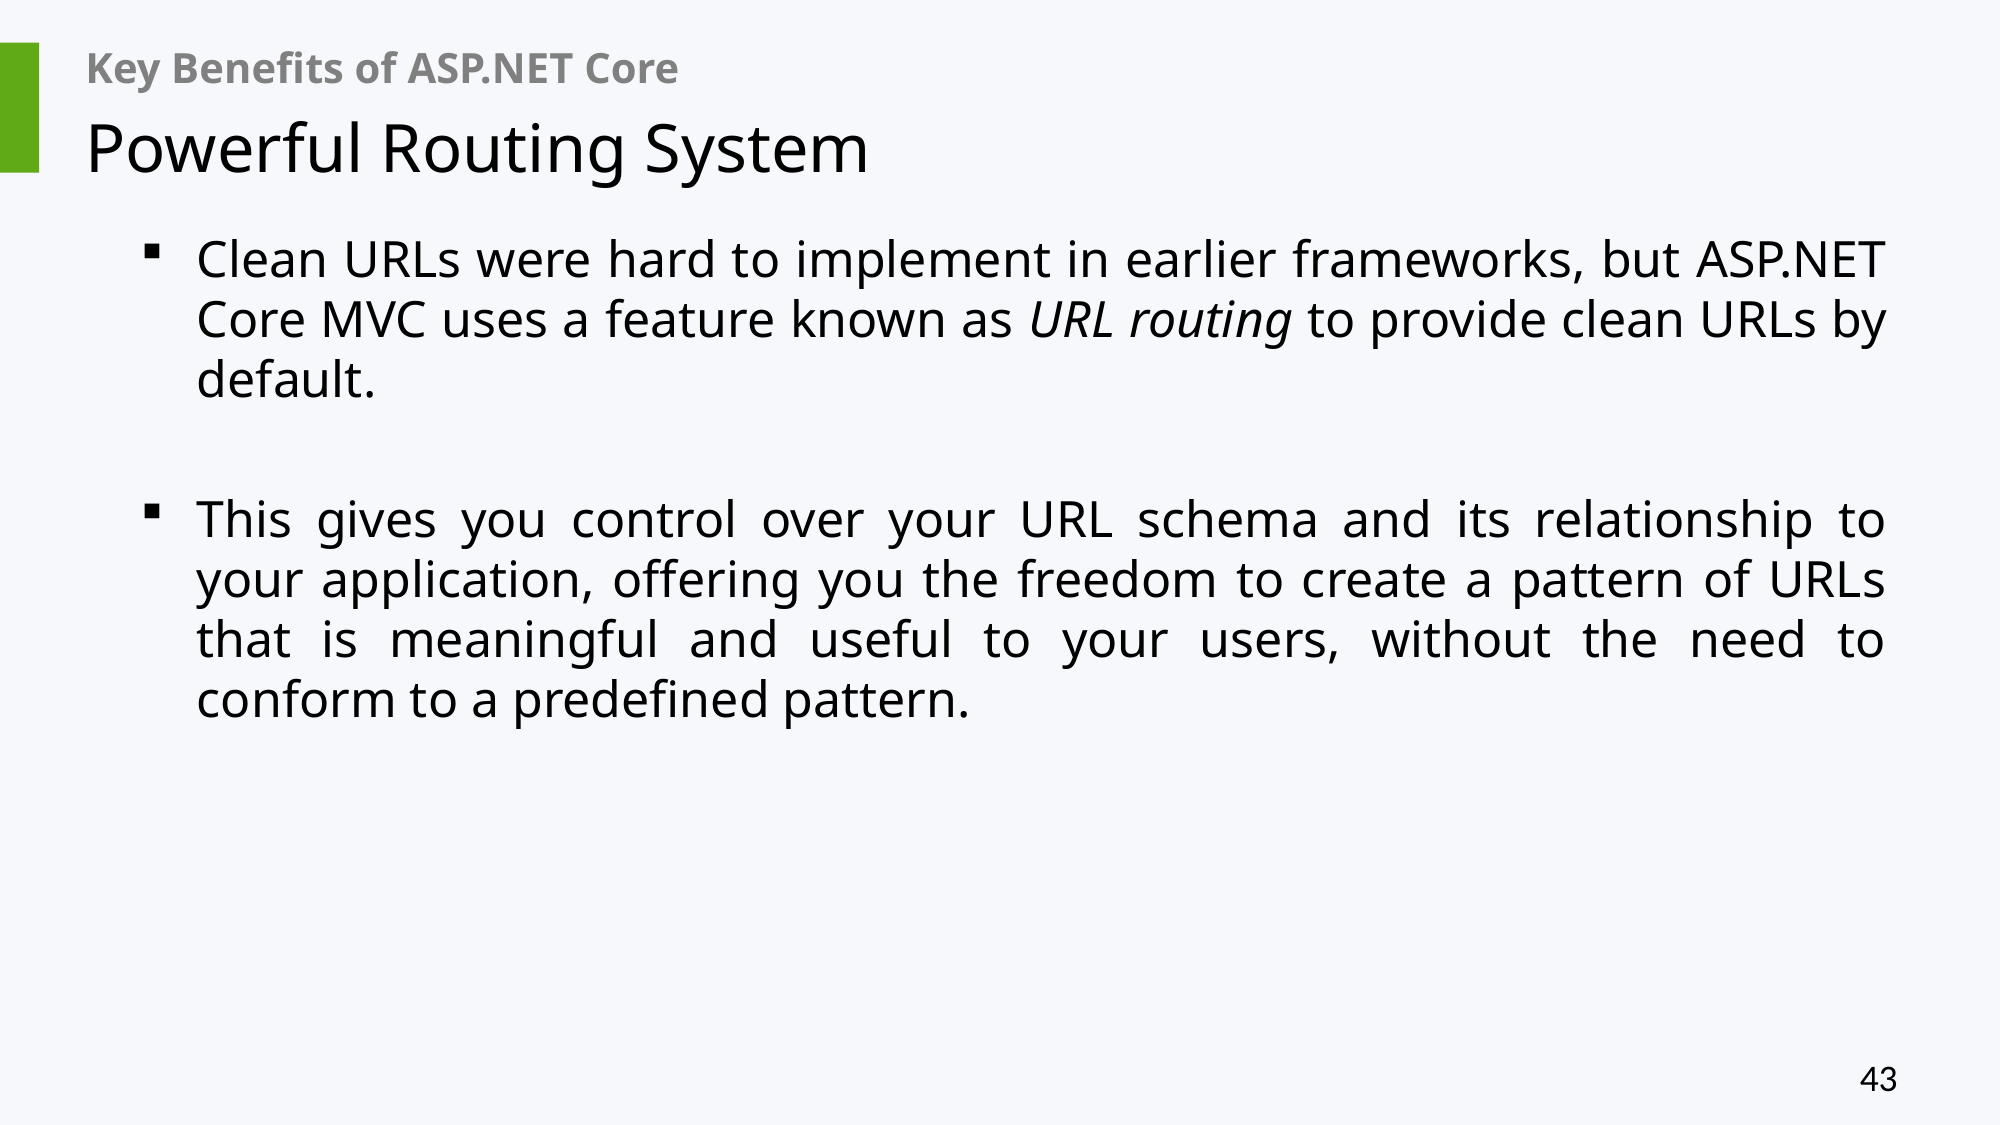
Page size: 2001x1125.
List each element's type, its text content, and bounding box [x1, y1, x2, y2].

title Key Benefits of ASP.NET Core [70, 42, 1902, 90]
list Clean URLs were hard to implement in earlier frameworks, but ASP.NET Core MVC uses a feature known as URL routing to provide clean URLs by default. This gives you control over your URL schema and its relationship to your application, offering you the freedom to create a pattern of URLs that is meaningful and useful to your users, without the need to conform to a predefined pattern. [125, 219, 1903, 1010]
list Powerful Routing System [70, 98, 1902, 169]
